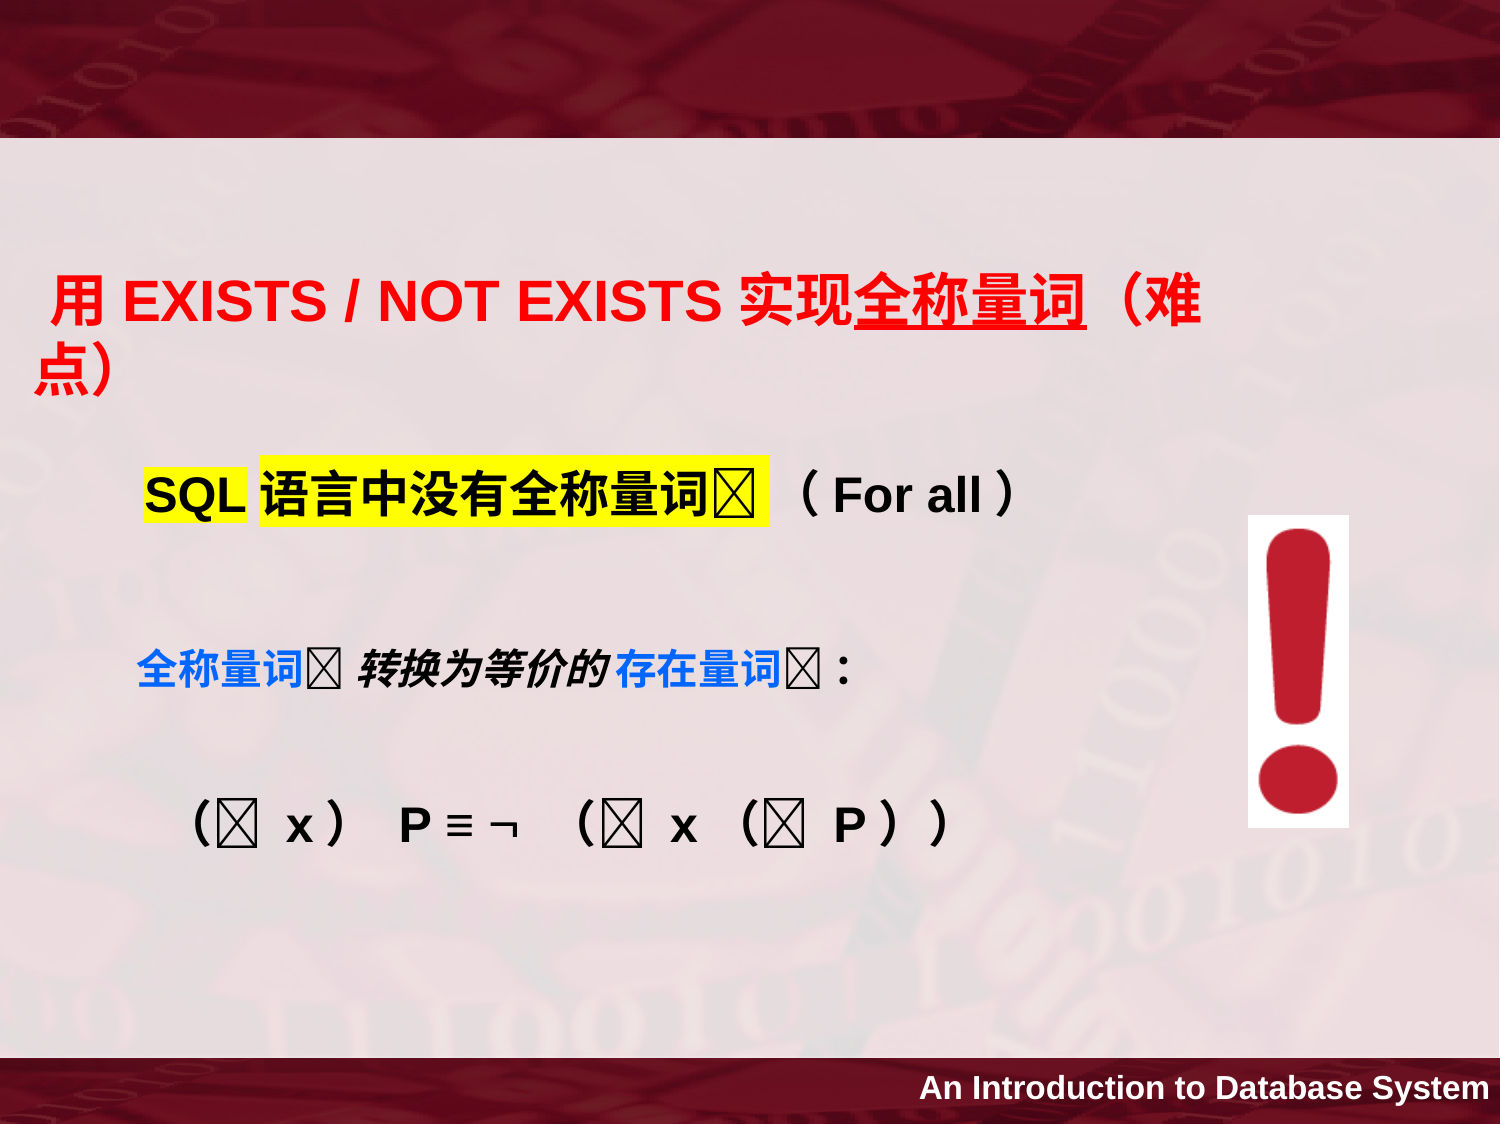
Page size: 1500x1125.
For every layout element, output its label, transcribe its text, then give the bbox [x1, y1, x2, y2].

text_box 用EXISTS / NOT EXISTS实现全称量词（难点） SQL语言中没有全称量词 （For all） 全称量词 转换为等价的 存在量词 ： （ x） P ≡  （ x（ P）） [17, 255, 1327, 861]
picture [0, 0, 1500, 1124]
